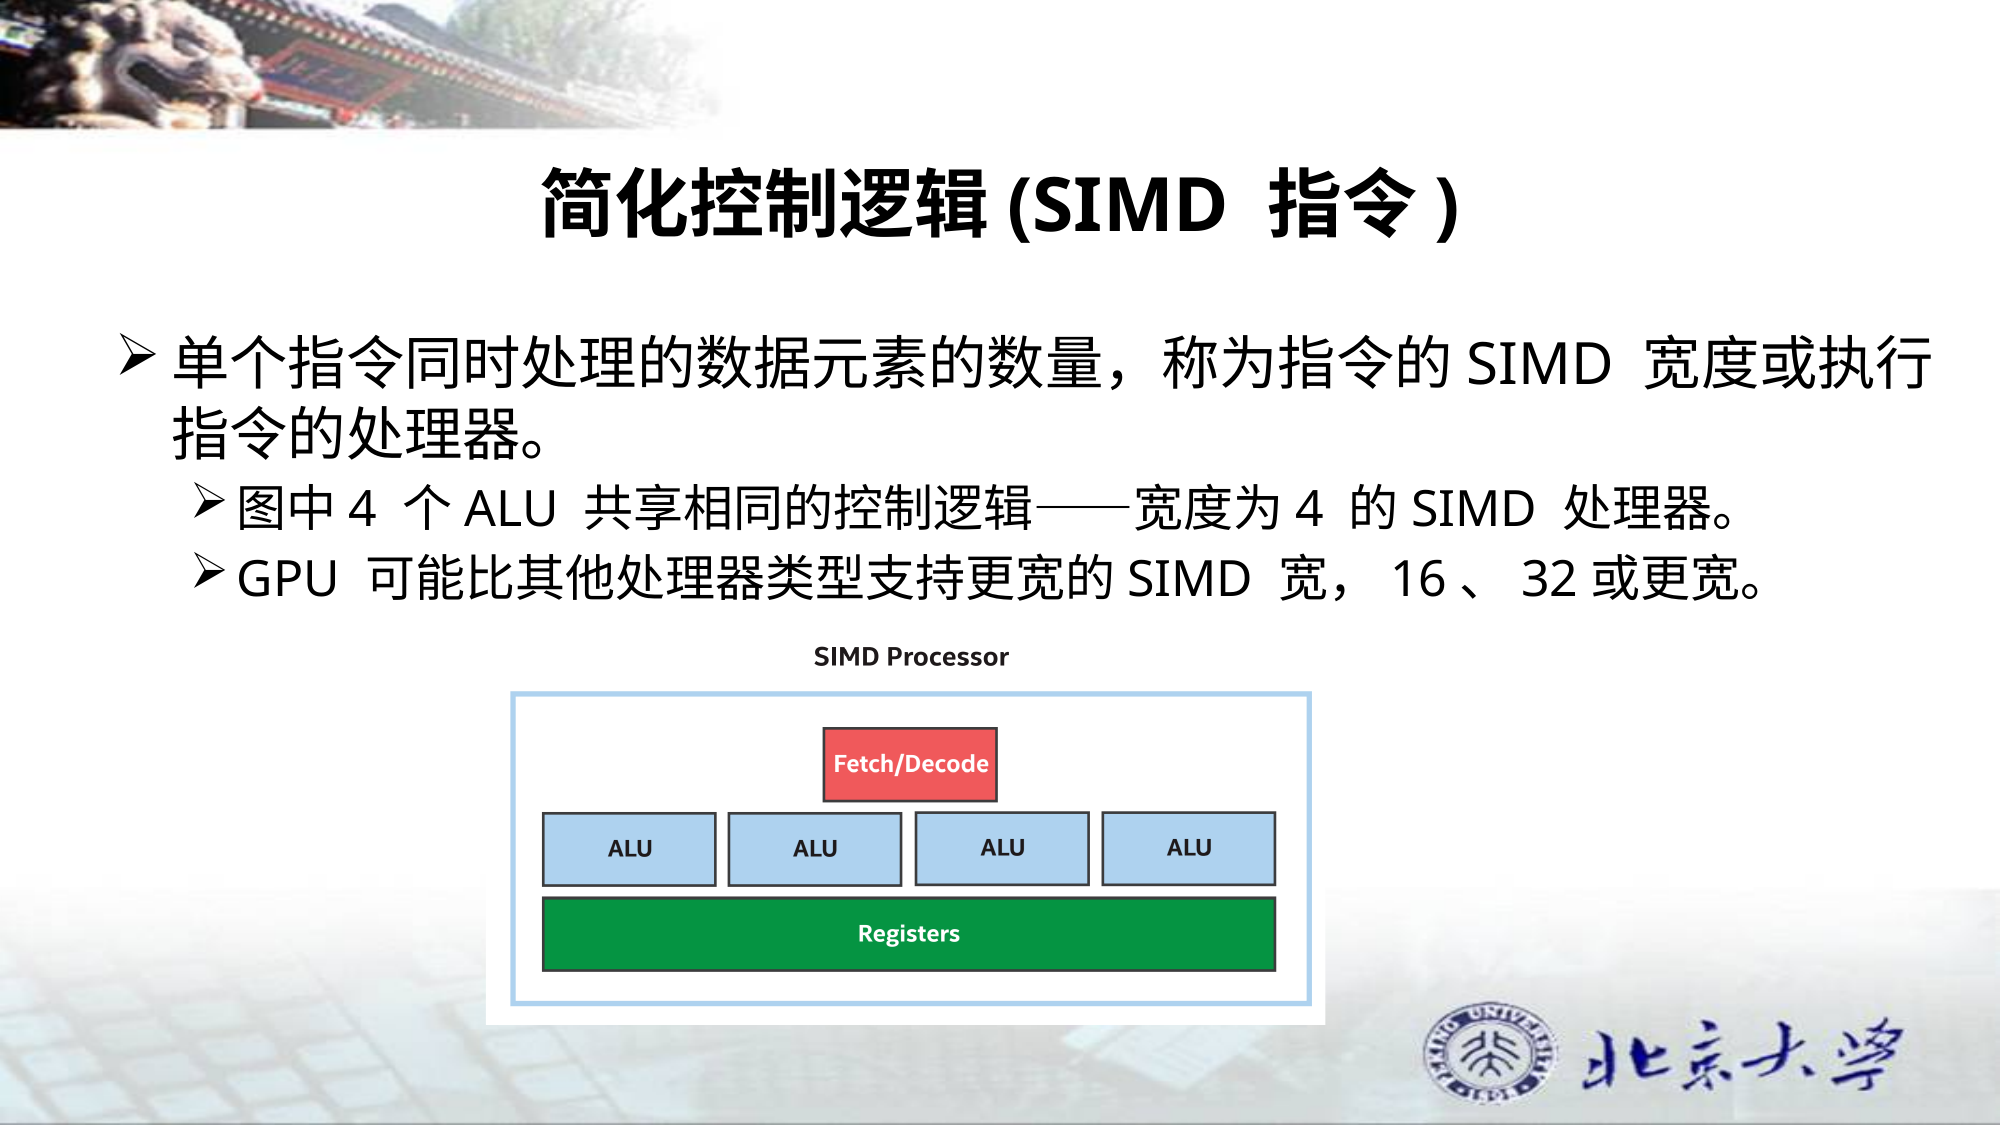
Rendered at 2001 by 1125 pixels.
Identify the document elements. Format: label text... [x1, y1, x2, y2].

text_box 单个指令同时处理的数据元素的数量，称为指令的SIMD 宽度或执行指令的处理器。 图中4 个ALU 共享相同的控制逻辑——宽度为4 的SIMD 处理器。 GPU 可能比其他处理器类型支持更宽的SIMD 宽，16、32或更宽。 [99, 319, 1956, 1062]
picture [0, 0, 2000, 1125]
title 简化控制逻辑(SIMD 指令) [99, 145, 1900, 258]
